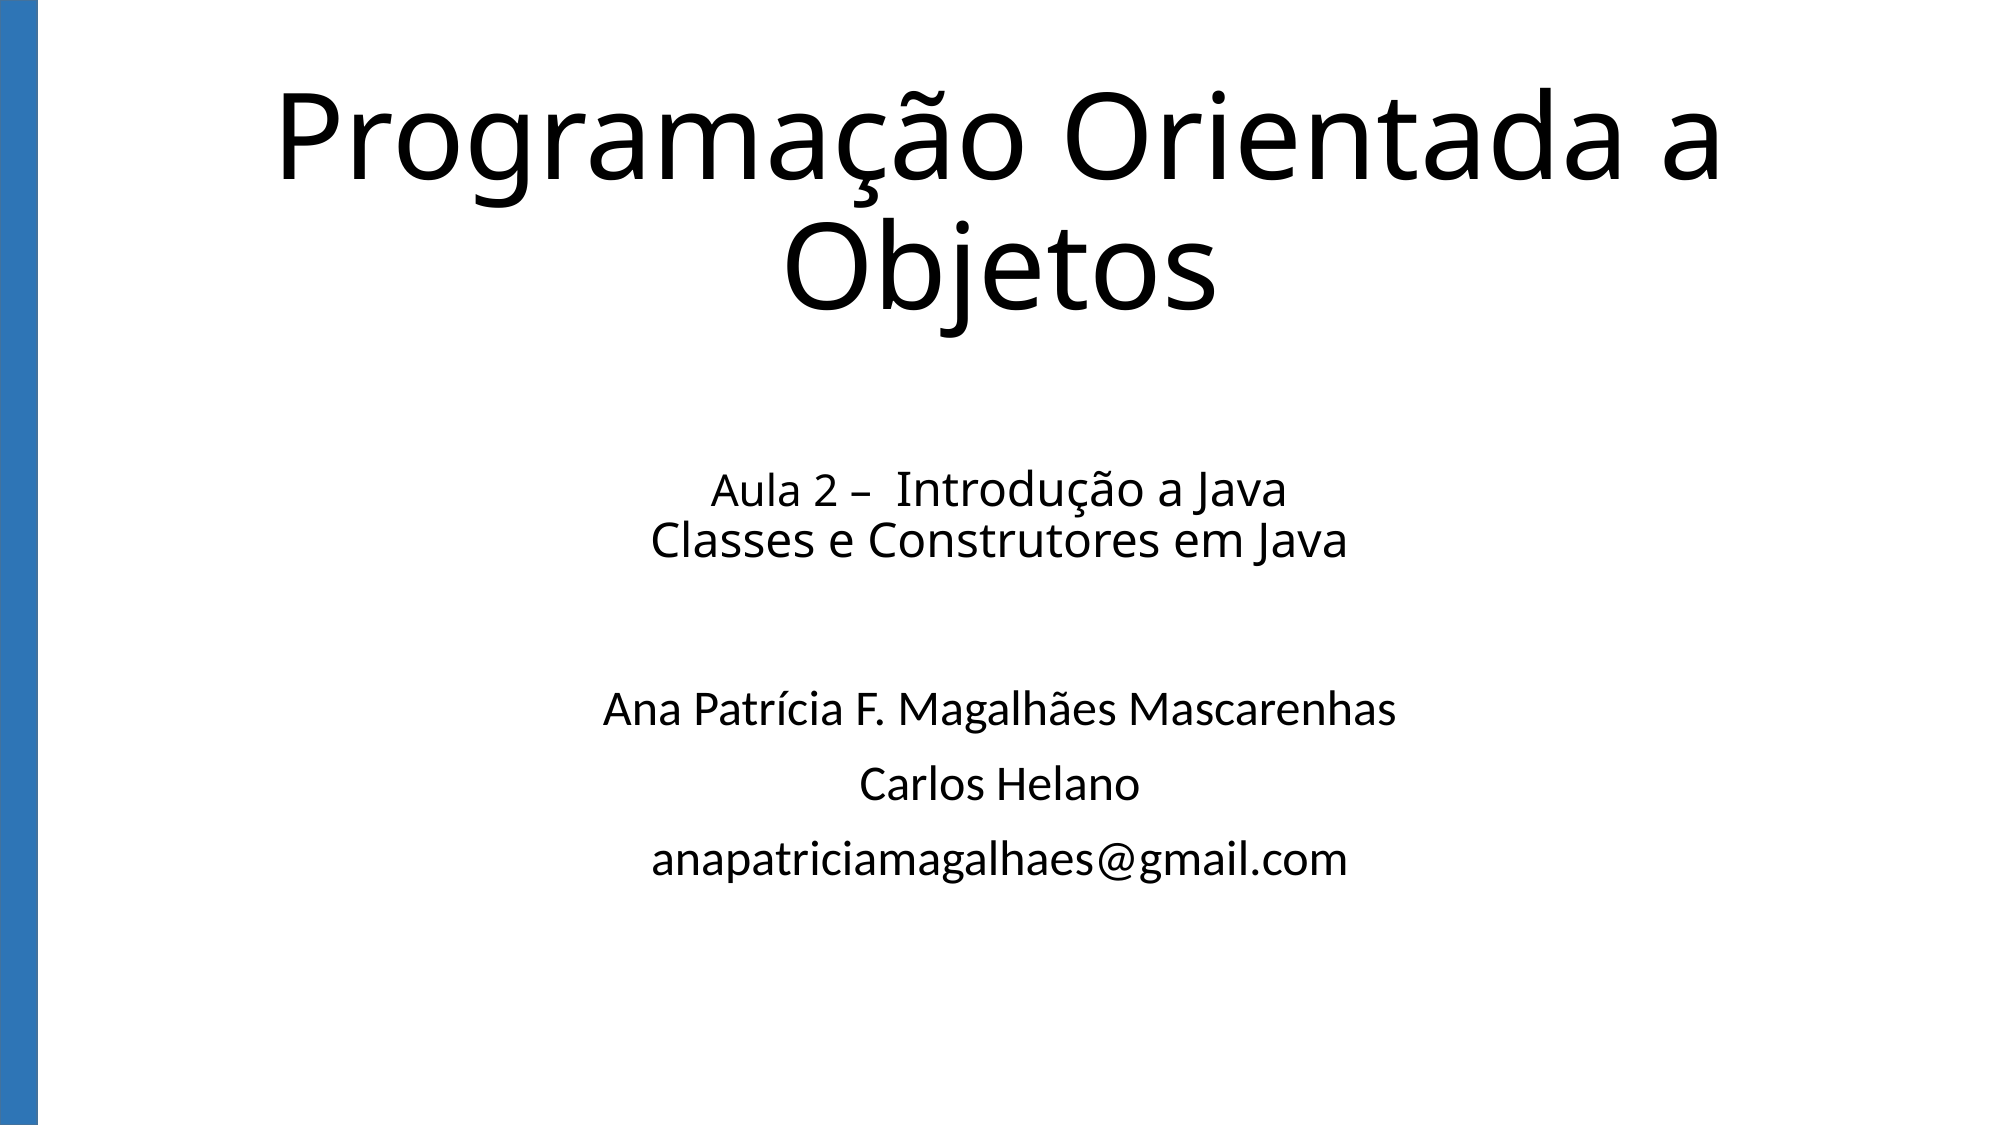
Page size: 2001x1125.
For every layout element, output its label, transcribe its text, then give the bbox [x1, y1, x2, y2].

text_box [0, 0, 38, 1125]
subtitle Ana Patrícia F. Magalhães Mascarenhas Carlos Helano anapatriciamagalhaes@gmail.com [249, 675, 1750, 947]
title Programação Orientada a Objetos Aula 2 – Introdução a Java Classes e Construtores em Java [249, 65, 1750, 576]
